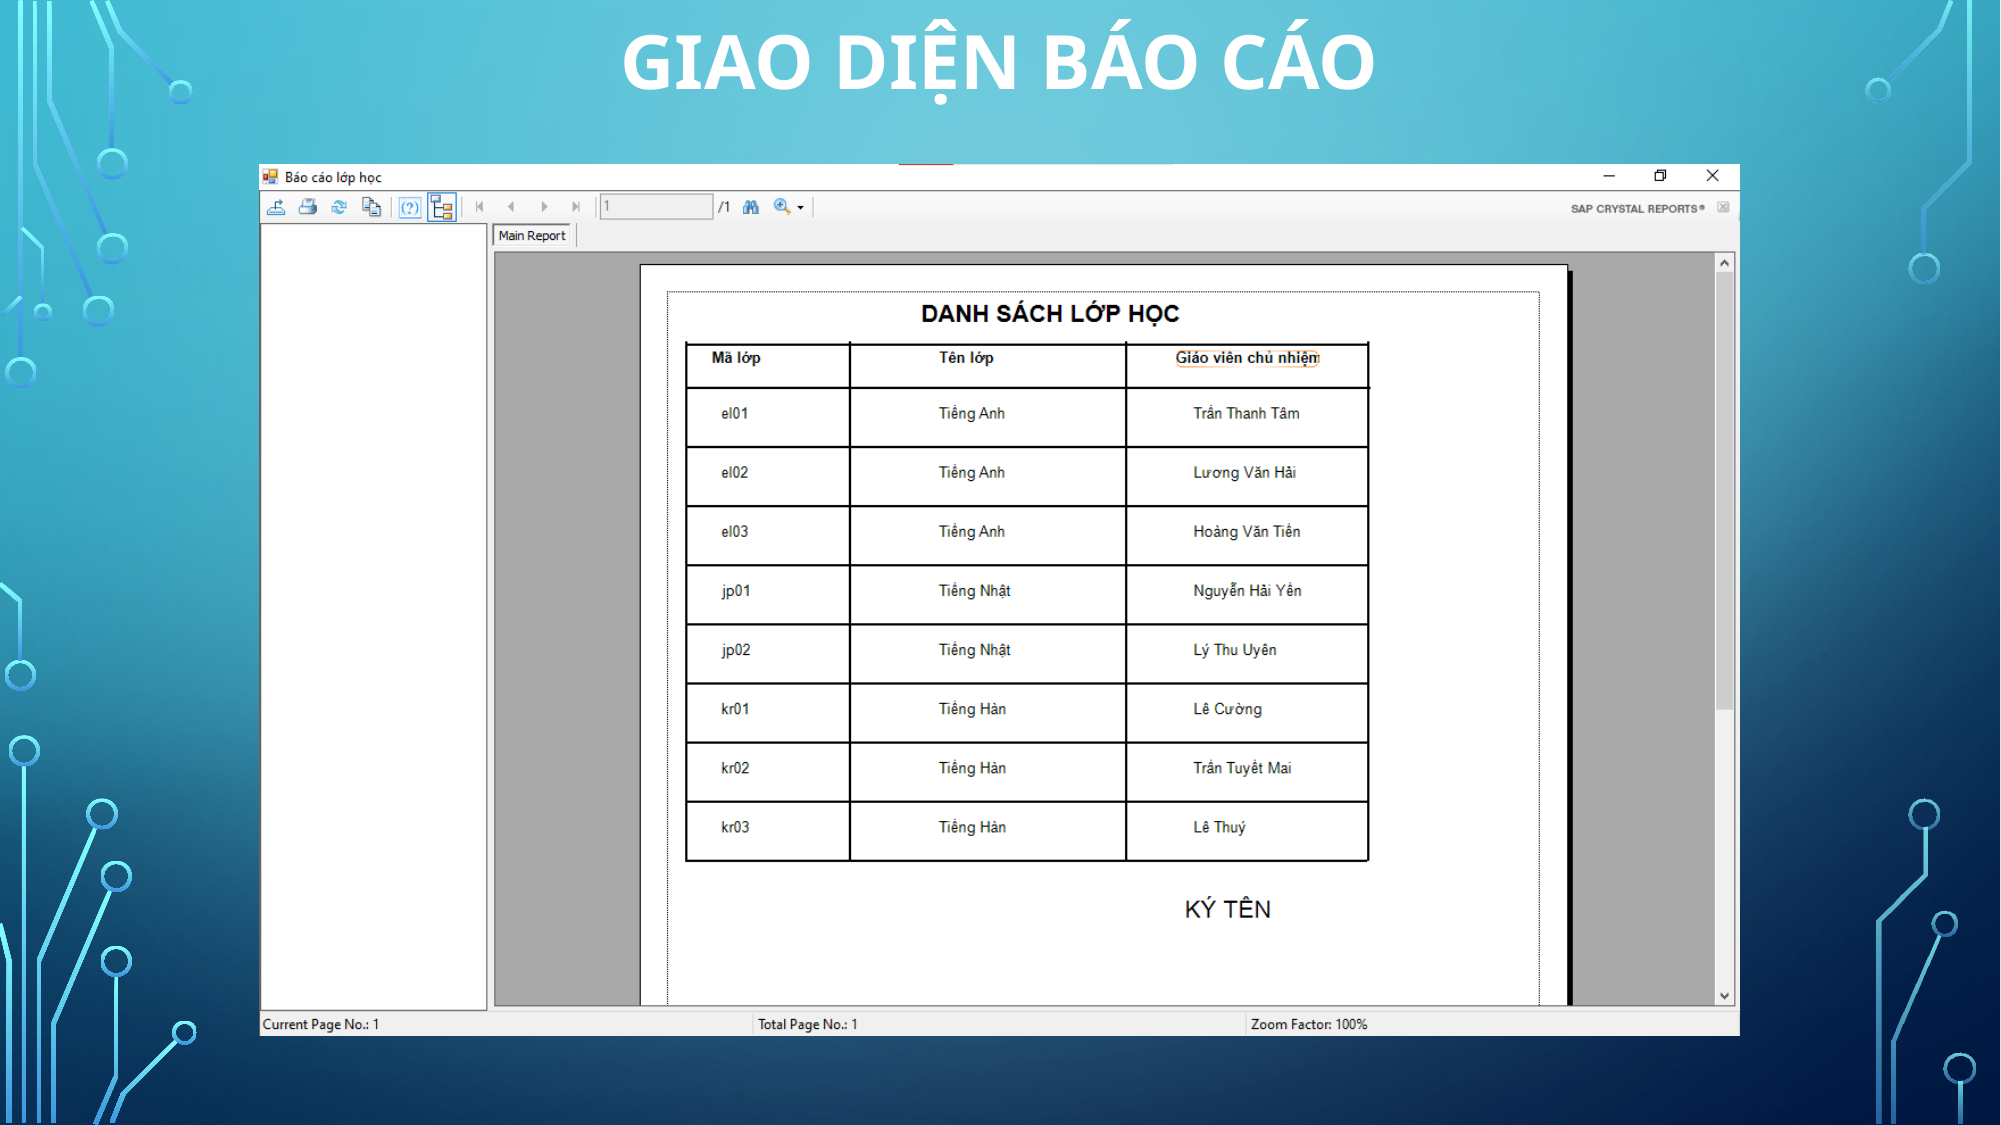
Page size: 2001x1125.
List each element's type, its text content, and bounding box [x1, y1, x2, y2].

title Giao diện báo cáo [187, 0, 1813, 131]
picture [259, 164, 1740, 1036]
